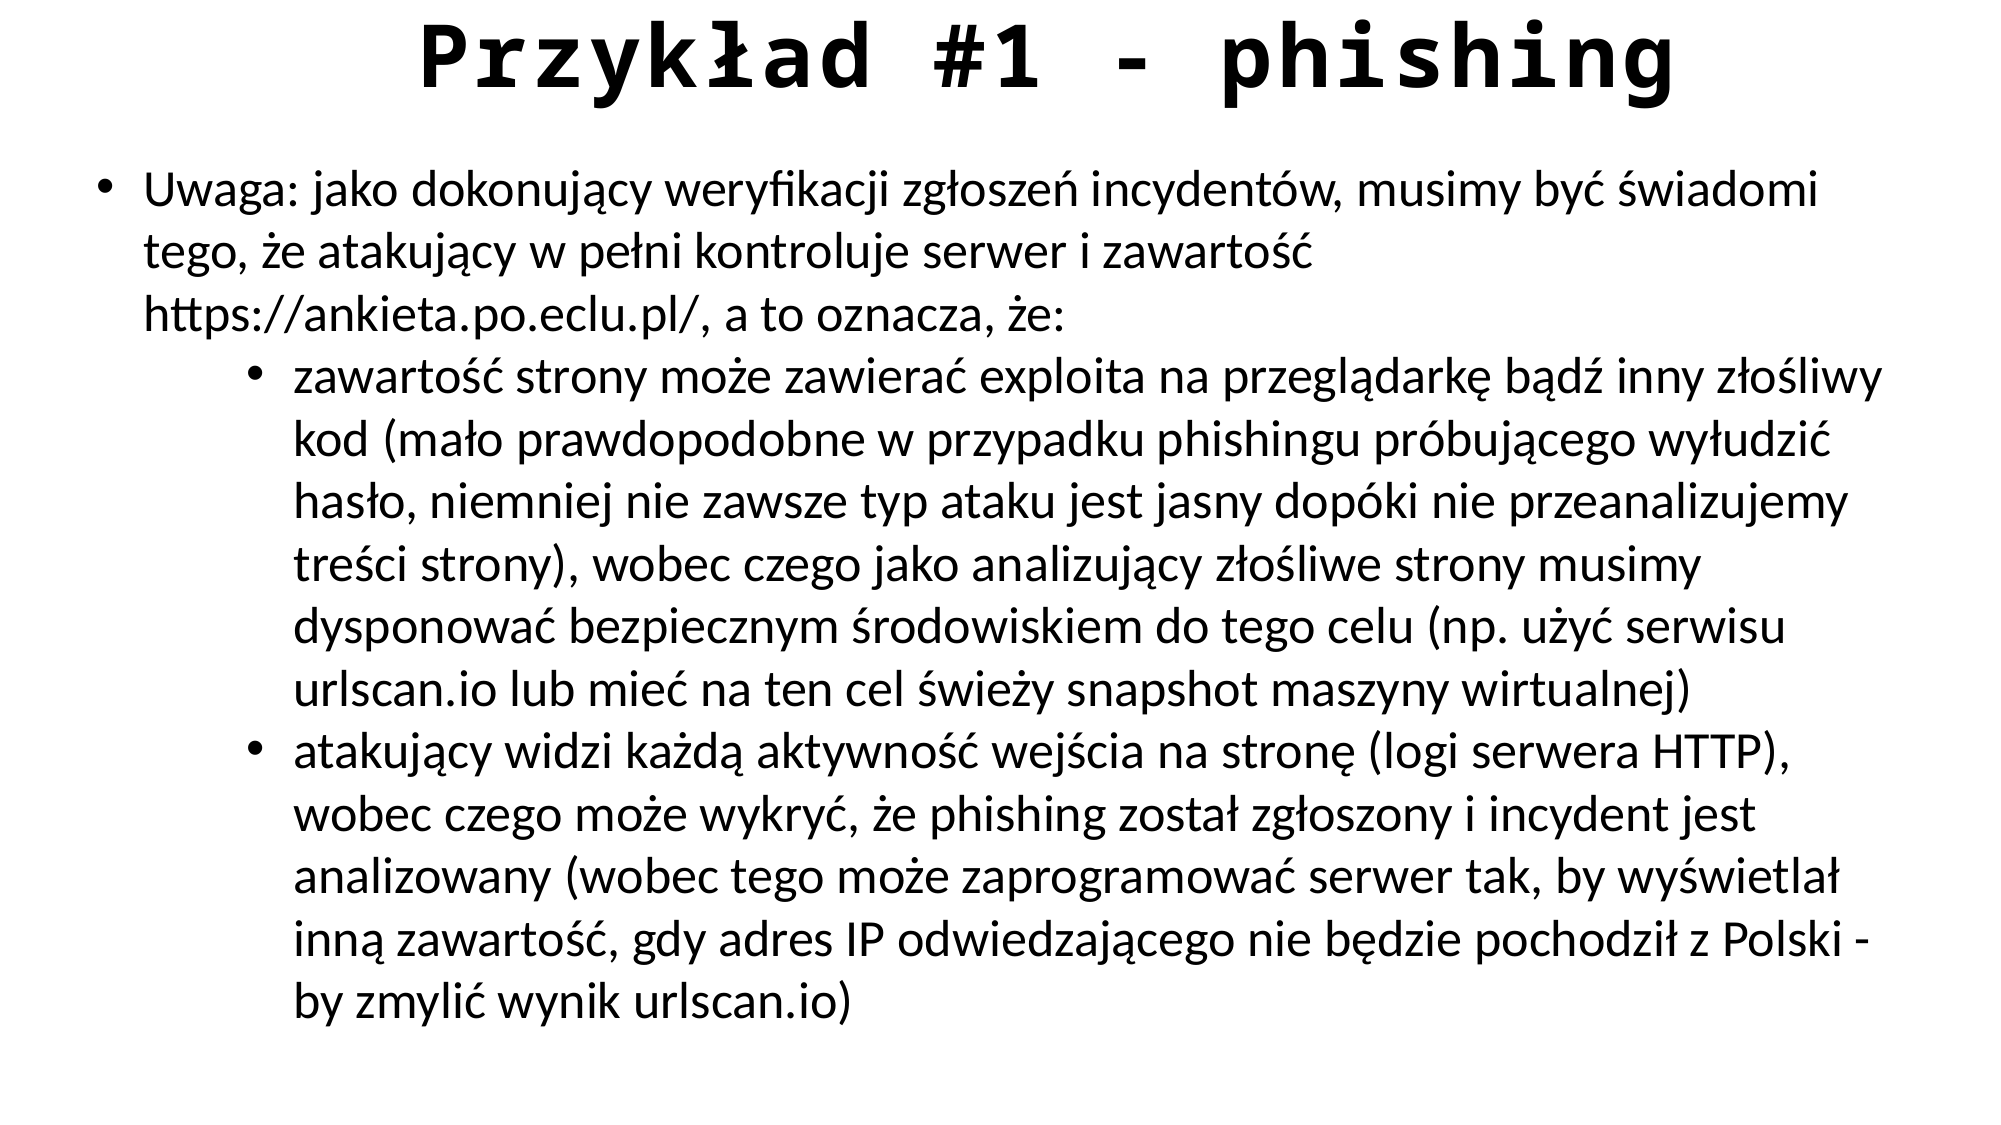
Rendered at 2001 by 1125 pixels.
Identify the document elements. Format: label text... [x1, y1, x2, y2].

text_box Uwaga: jako dokonujący weryfikacji zgłoszeń incydentów, musimy być świadomi tego, że atakujący w pełni kontroluje serwer i zawartość https://ankieta.po.eclu.pl/, a to oznacza, że: zawartość strony może zawierać exploita na przeglądarkę bądź inny złośliwy kod (mało prawdopodobne w przypadku phishingu próbującego wyłudzić hasło, niemniej nie zawsze typ ataku jest jasny dopóki nie przeanalizujemy treści strony), wobec czego jako analizujący złośliwe strony musimy dysponować bezpiecznym środowiskiem do tego celu (np. użyć serwisu urlscan.io lub mieć na ten cel świeży snapshot maszyny wirtualnej) atakujący widzi każdą aktywność wejścia na stronę (logi serwera HTTP), wobec czego może wykryć, że phishing został zgłoszony i incydent jest analizowany (wobec tego może zaprogramować serwer tak, by wyświetlał inną zawartość, gdy adres IP odwiedzającego nie będzie pochodził z Polski - by zmylić wynik urlscan.io) [81, 146, 1909, 1037]
text_box Przykład #1 - phishing [265, 0, 1827, 105]
